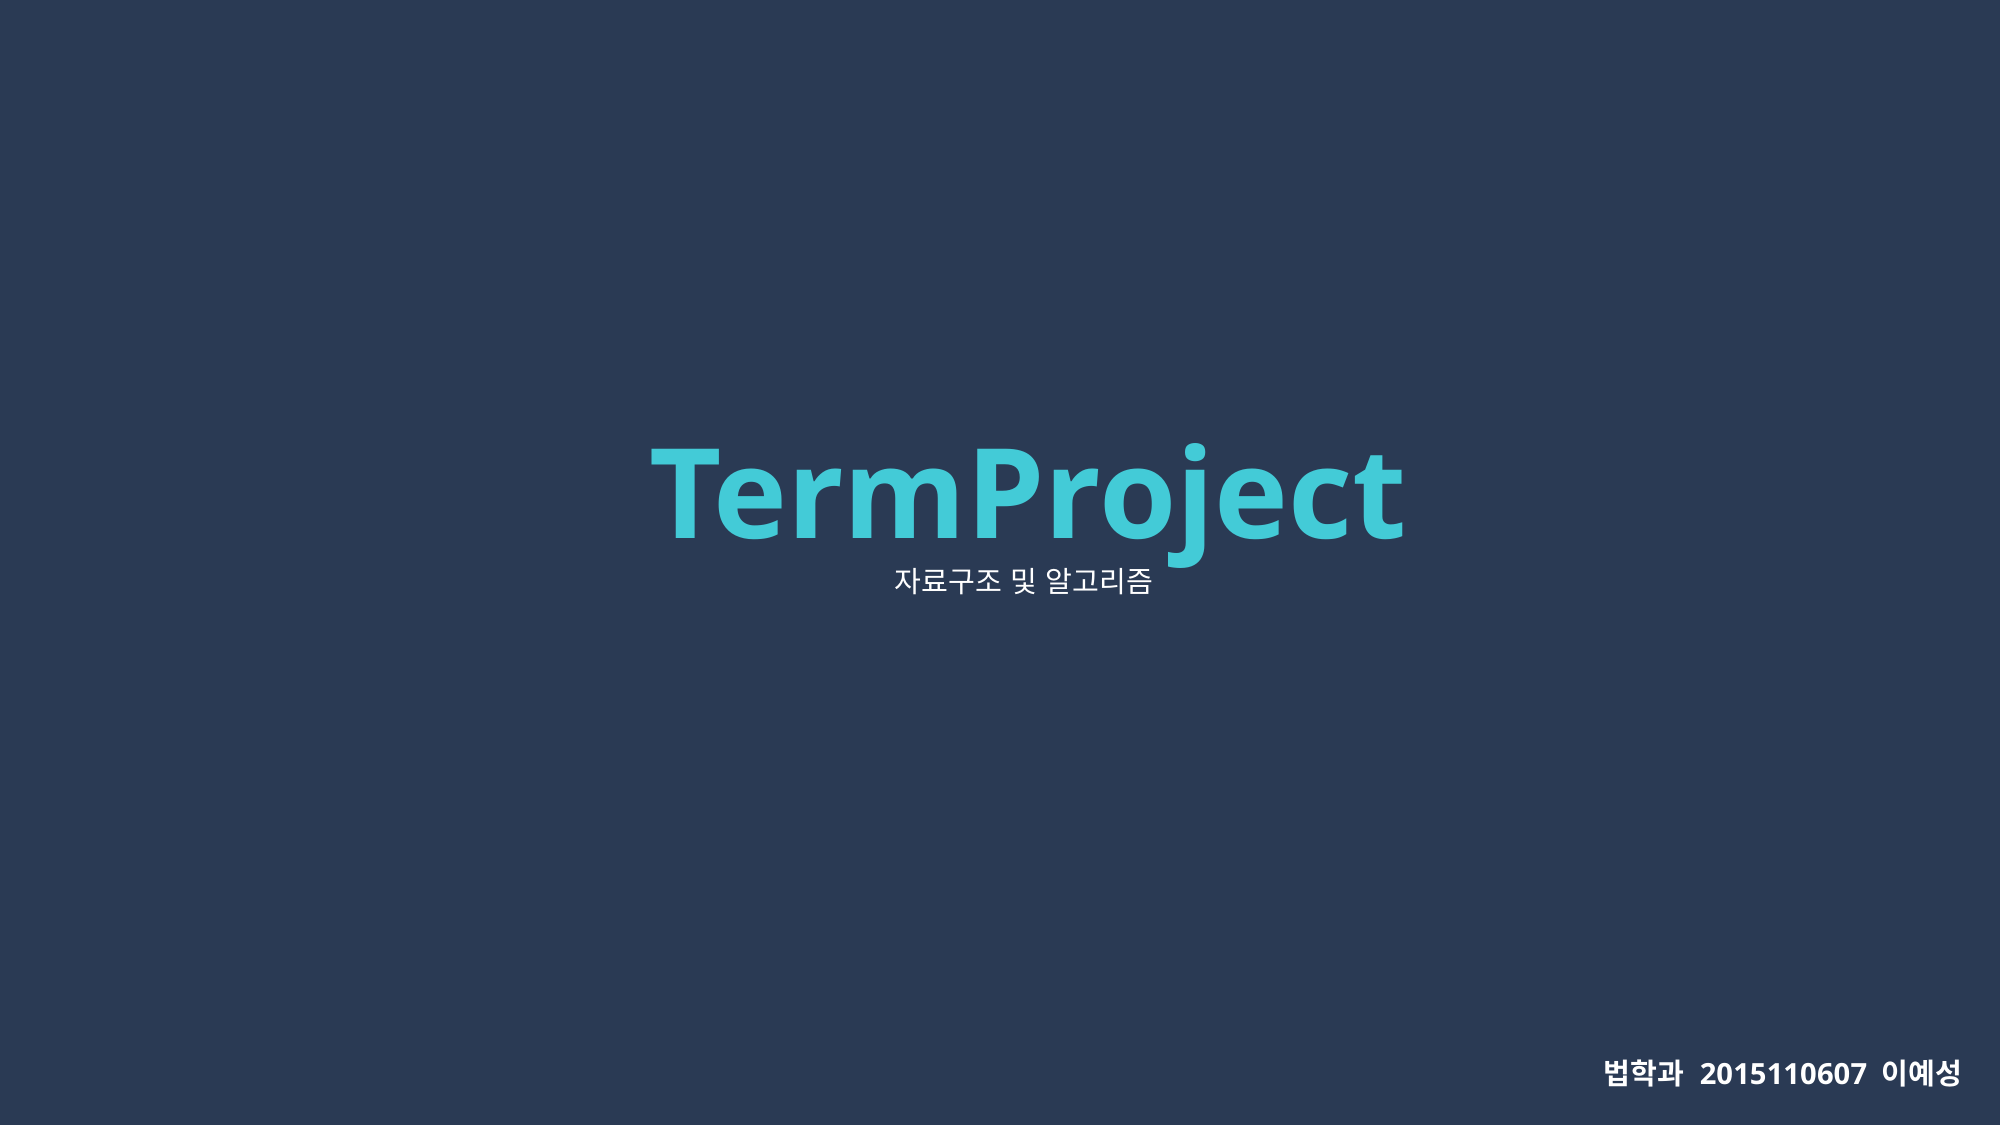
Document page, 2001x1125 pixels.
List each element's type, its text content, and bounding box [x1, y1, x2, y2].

text_box 법학과 2015110607 이예성 [1536, 1030, 2000, 1098]
text_box TermProject 자료구조 및 알고리즘 [634, 405, 1423, 606]
